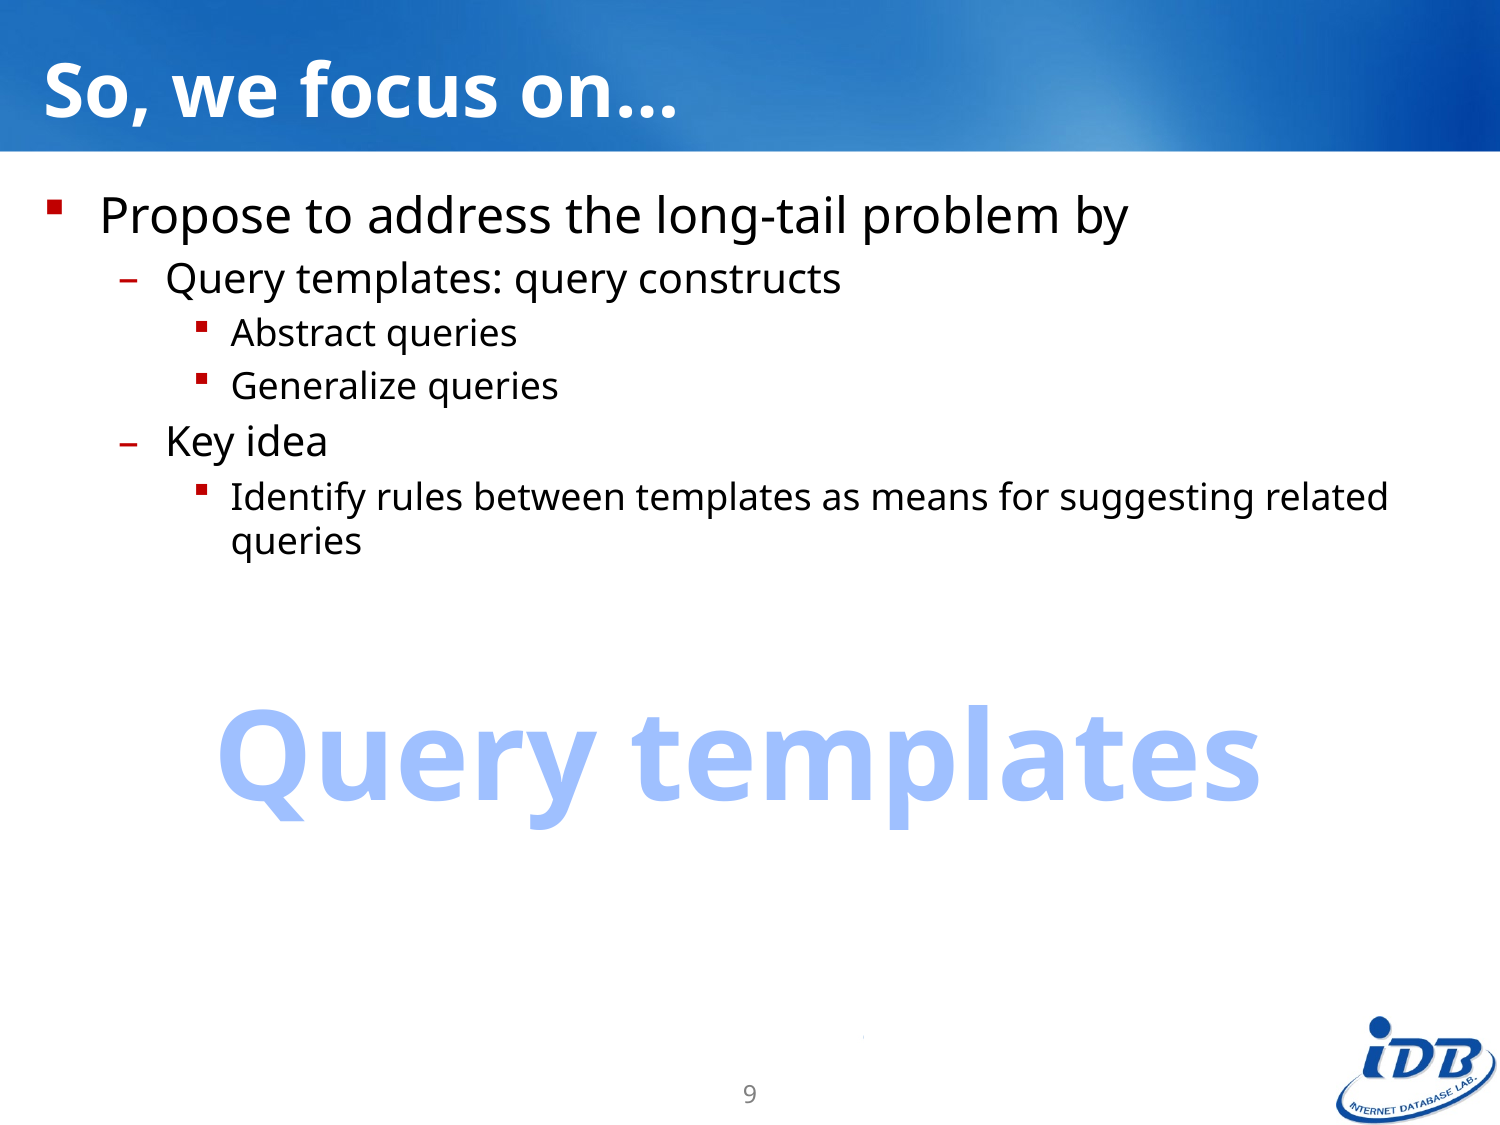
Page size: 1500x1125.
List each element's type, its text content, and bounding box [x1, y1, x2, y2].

text_box Query templates [199, 667, 1280, 833]
list Propose to address the long-tail problem by Query templates: query constructs Abstract queries Generalize queries Key idea Identify rules between templates as means for suggesting related queries [28, 175, 1472, 1067]
slide_number 9 [688, 1078, 812, 1114]
picture [0, 0, 1500, 1125]
title So, we focus on… [28, 23, 1472, 153]
